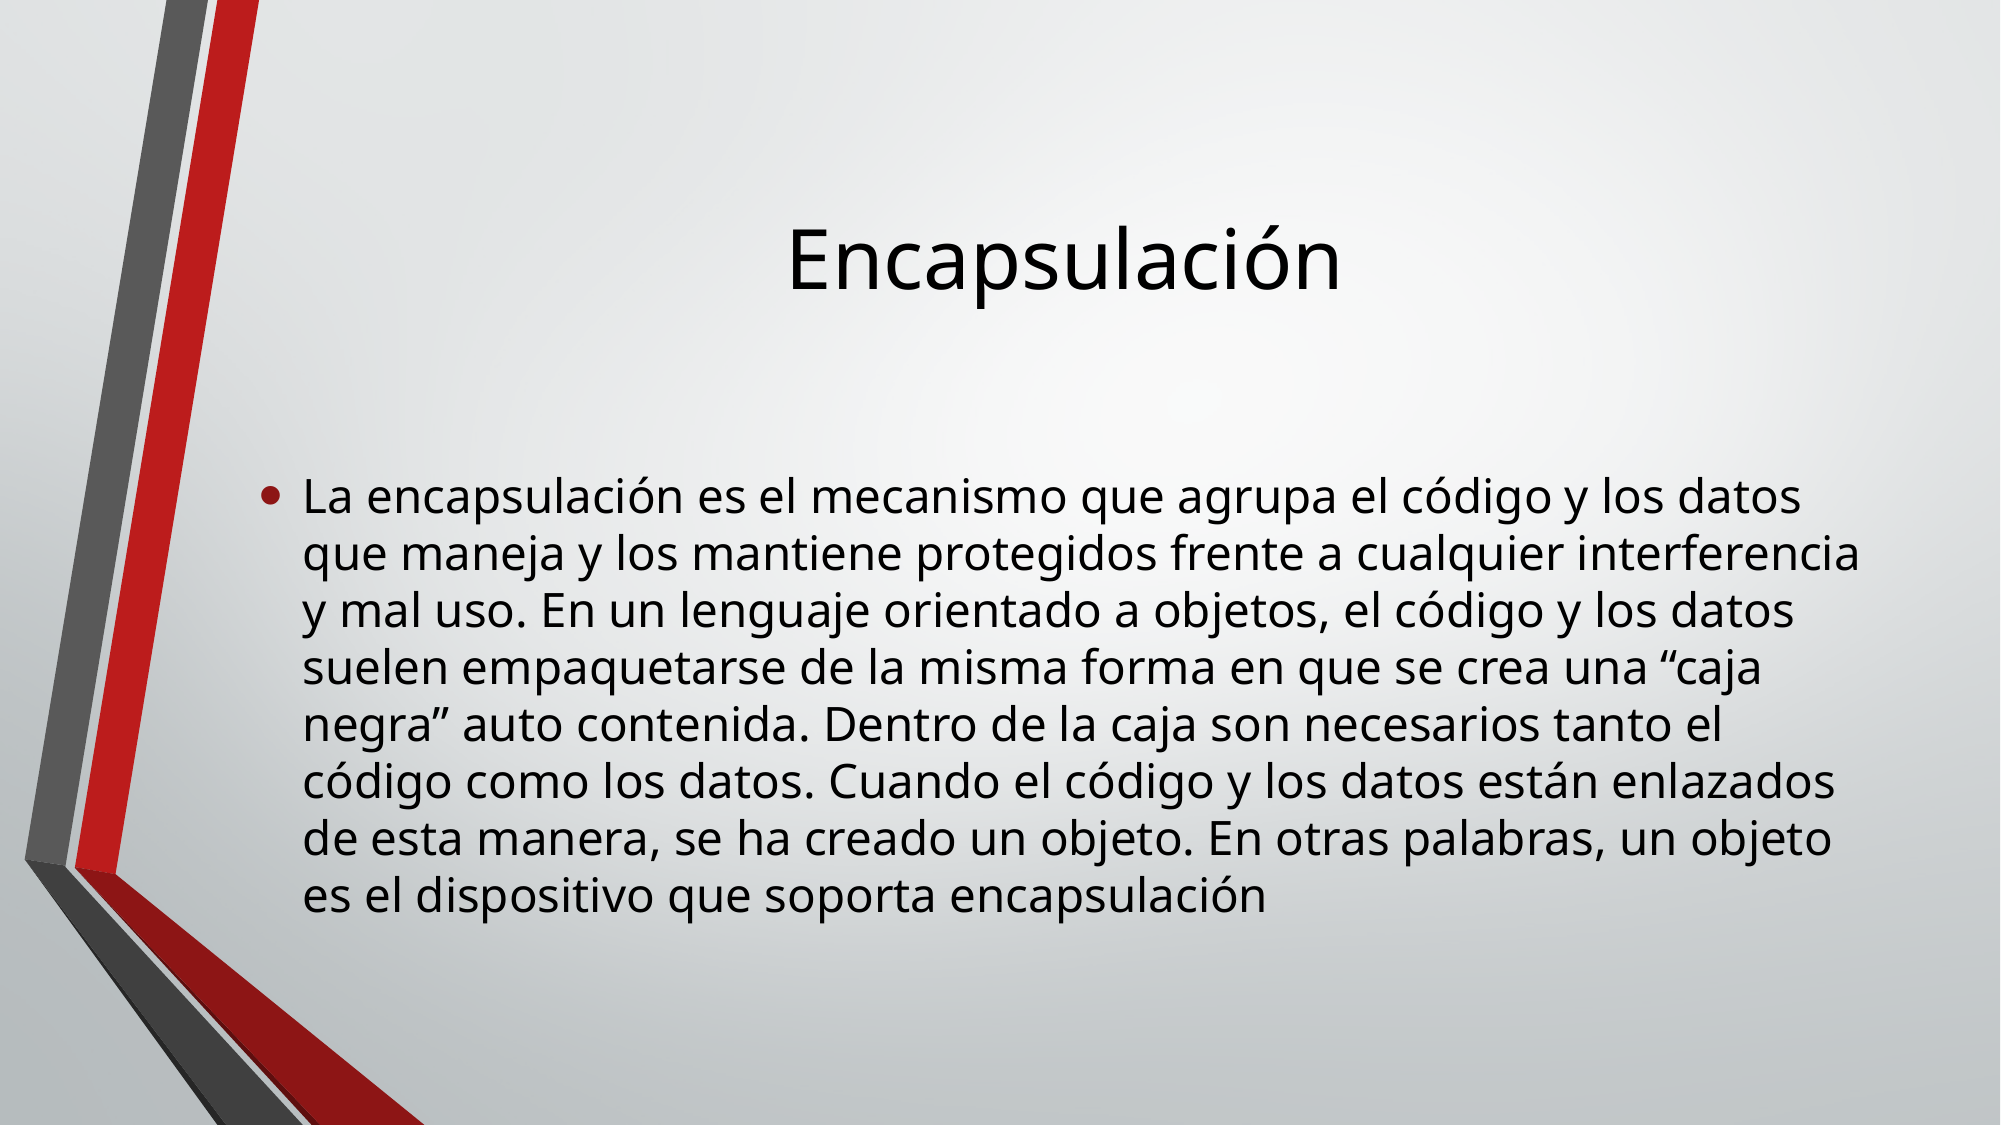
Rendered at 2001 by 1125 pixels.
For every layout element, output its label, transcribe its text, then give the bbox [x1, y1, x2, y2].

list La encapsulación es el mecanismo que agrupa el código y los datos que maneja y los mantiene protegidos frente a cualquier interferencia y mal uso. En un lenguaje orientado a objetos, el código y los datos suelen empaquetarse de la misma forma en que se crea una “caja negra” auto contenida. Dentro de la caja son necesarios tanto el código como los datos. Cuando el código y los datos están enlazados de esta manera, se ha creado un objeto. En otras palabras, un objeto es el dispositivo que soporta encapsulación [243, 437, 1887, 950]
title Encapsulación [243, 112, 1887, 400]
